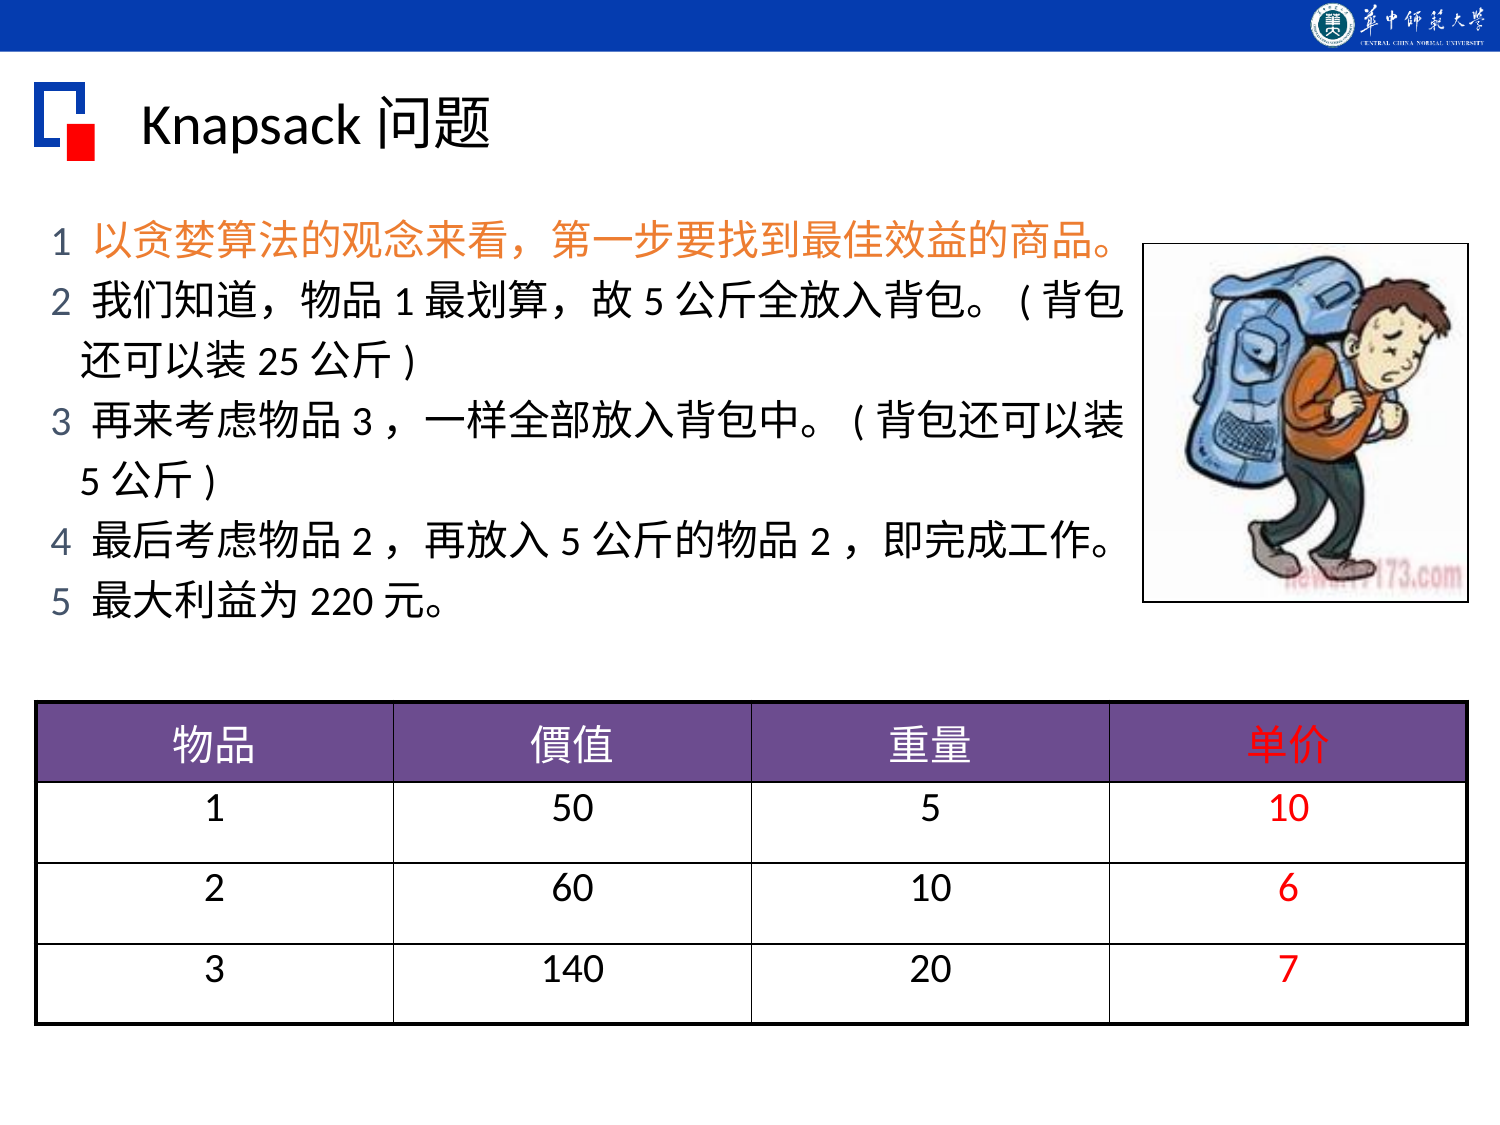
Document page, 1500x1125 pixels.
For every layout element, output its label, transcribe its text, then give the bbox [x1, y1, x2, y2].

table_cell 7 [1110, 945, 1465, 1022]
table_header 重量 [752, 704, 1109, 781]
table_header 单价 [1110, 704, 1465, 781]
table_cell 1 [38, 783, 393, 862]
table_header 價值 [394, 704, 751, 781]
picture [1143, 244, 1468, 602]
table_cell 50 [394, 783, 751, 862]
table_cell 6 [1110, 864, 1465, 943]
table_cell 60 [394, 864, 751, 943]
table_cell 2 [38, 864, 393, 943]
table_cell 140 [394, 945, 751, 1022]
text_box Knapsack问题 [127, 78, 682, 164]
picture [1310, 2, 1486, 48]
table_cell 20 [752, 945, 1109, 1022]
table_cell 10 [1110, 783, 1465, 862]
text_box 1 以贪婪算法的观念来看，第一步要找到最佳效益的商品。 2 我们知道，物品1最划算，故5公斤全放入背包。(背包还可以装25公斤) 3 再来考虑物品3，一样全部放入背包中。(背包还可以装5公斤) 4 最后考虑物品2，再放入5公斤的物品2，即完成工作。 5 最大利益为220元。 [35, 196, 1147, 632]
table_header 物品 [38, 704, 393, 781]
table_cell 3 [38, 945, 393, 1022]
table_cell 5 [752, 783, 1109, 862]
table_cell 10 [752, 864, 1109, 943]
